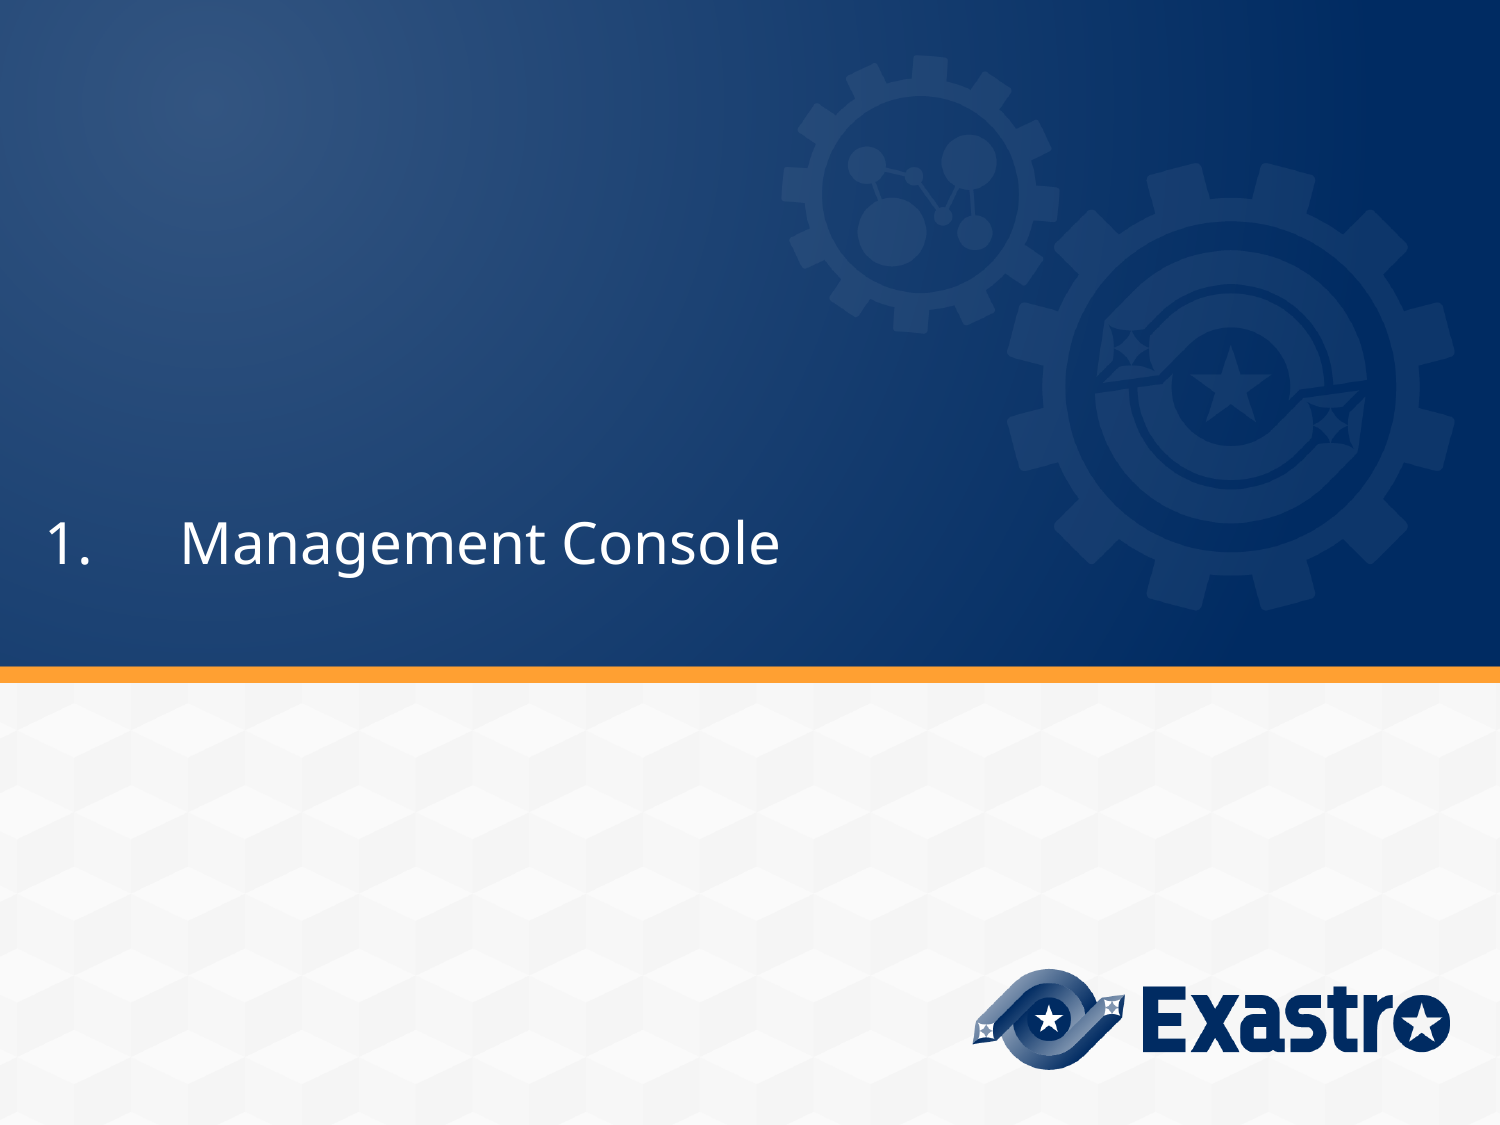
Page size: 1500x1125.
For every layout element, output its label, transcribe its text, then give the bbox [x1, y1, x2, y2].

picture [0, 0, 1500, 1125]
title 1. Management Console [29, 499, 1471, 577]
